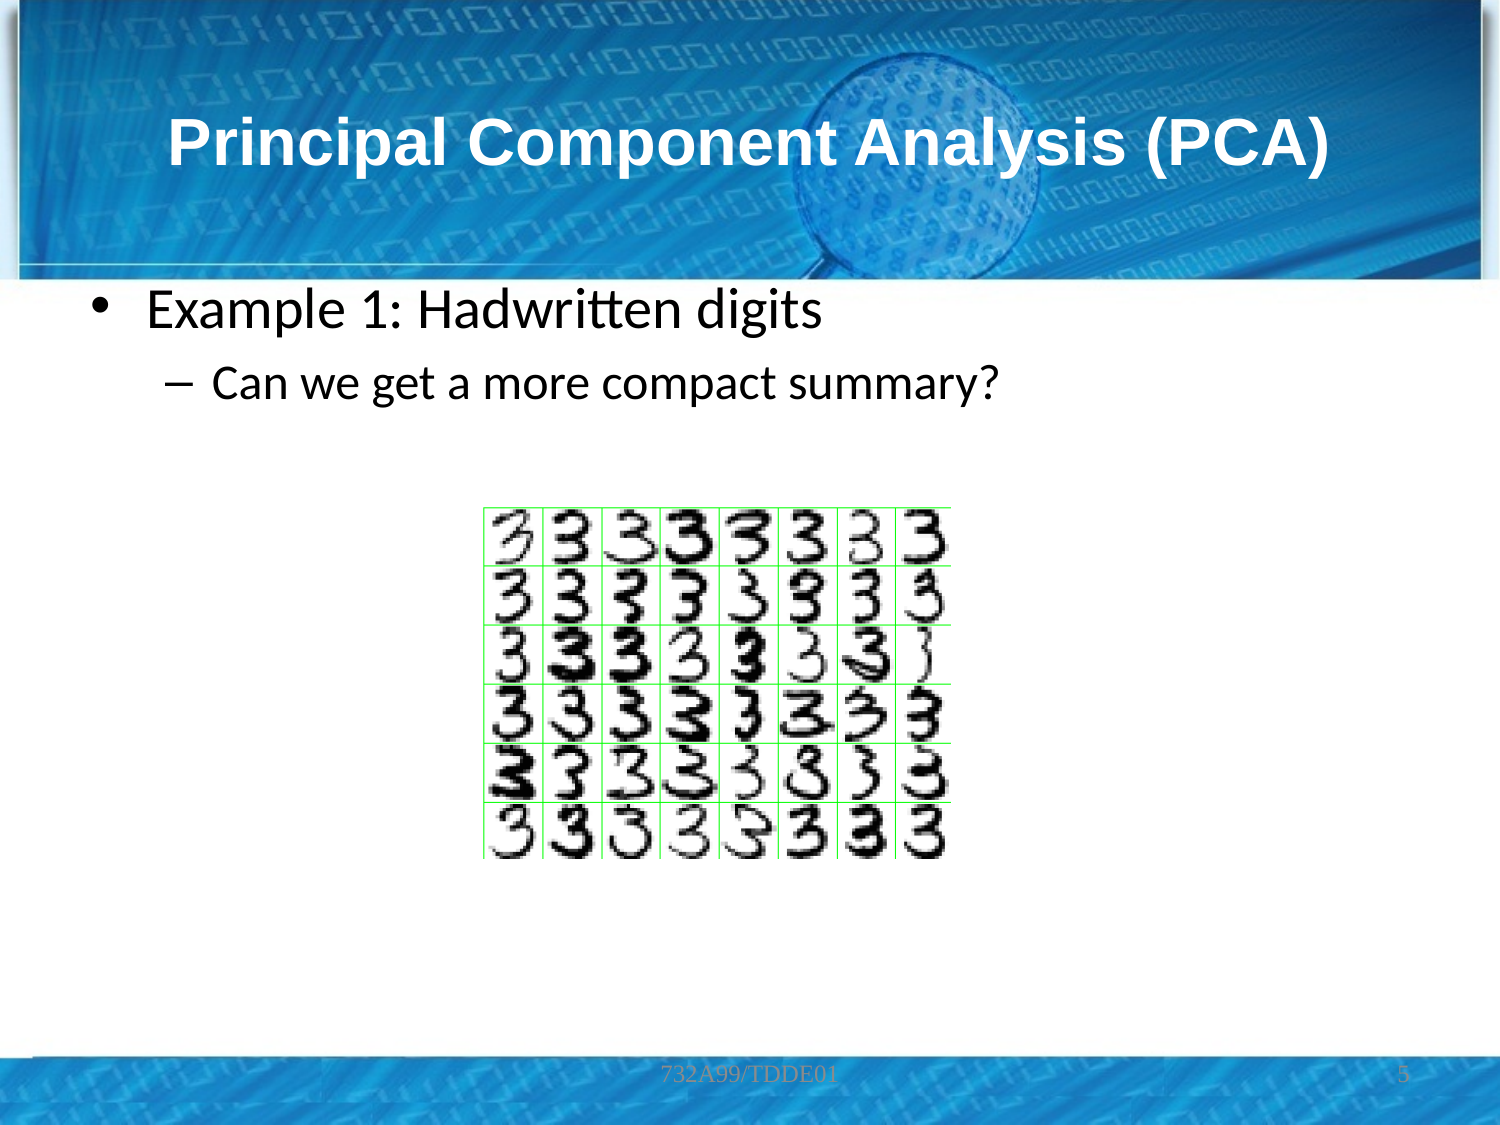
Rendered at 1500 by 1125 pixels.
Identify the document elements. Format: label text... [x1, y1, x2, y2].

footer 732A99/TDDE01 [512, 1042, 988, 1103]
title Principal Component Analysis (PCA) [75, 45, 1425, 233]
slide_number 5 [1074, 1042, 1425, 1103]
list Example 1: Hadwritten digits Can we get a more compact summary? [75, 262, 1425, 1005]
picture [0, 0, 1500, 1125]
